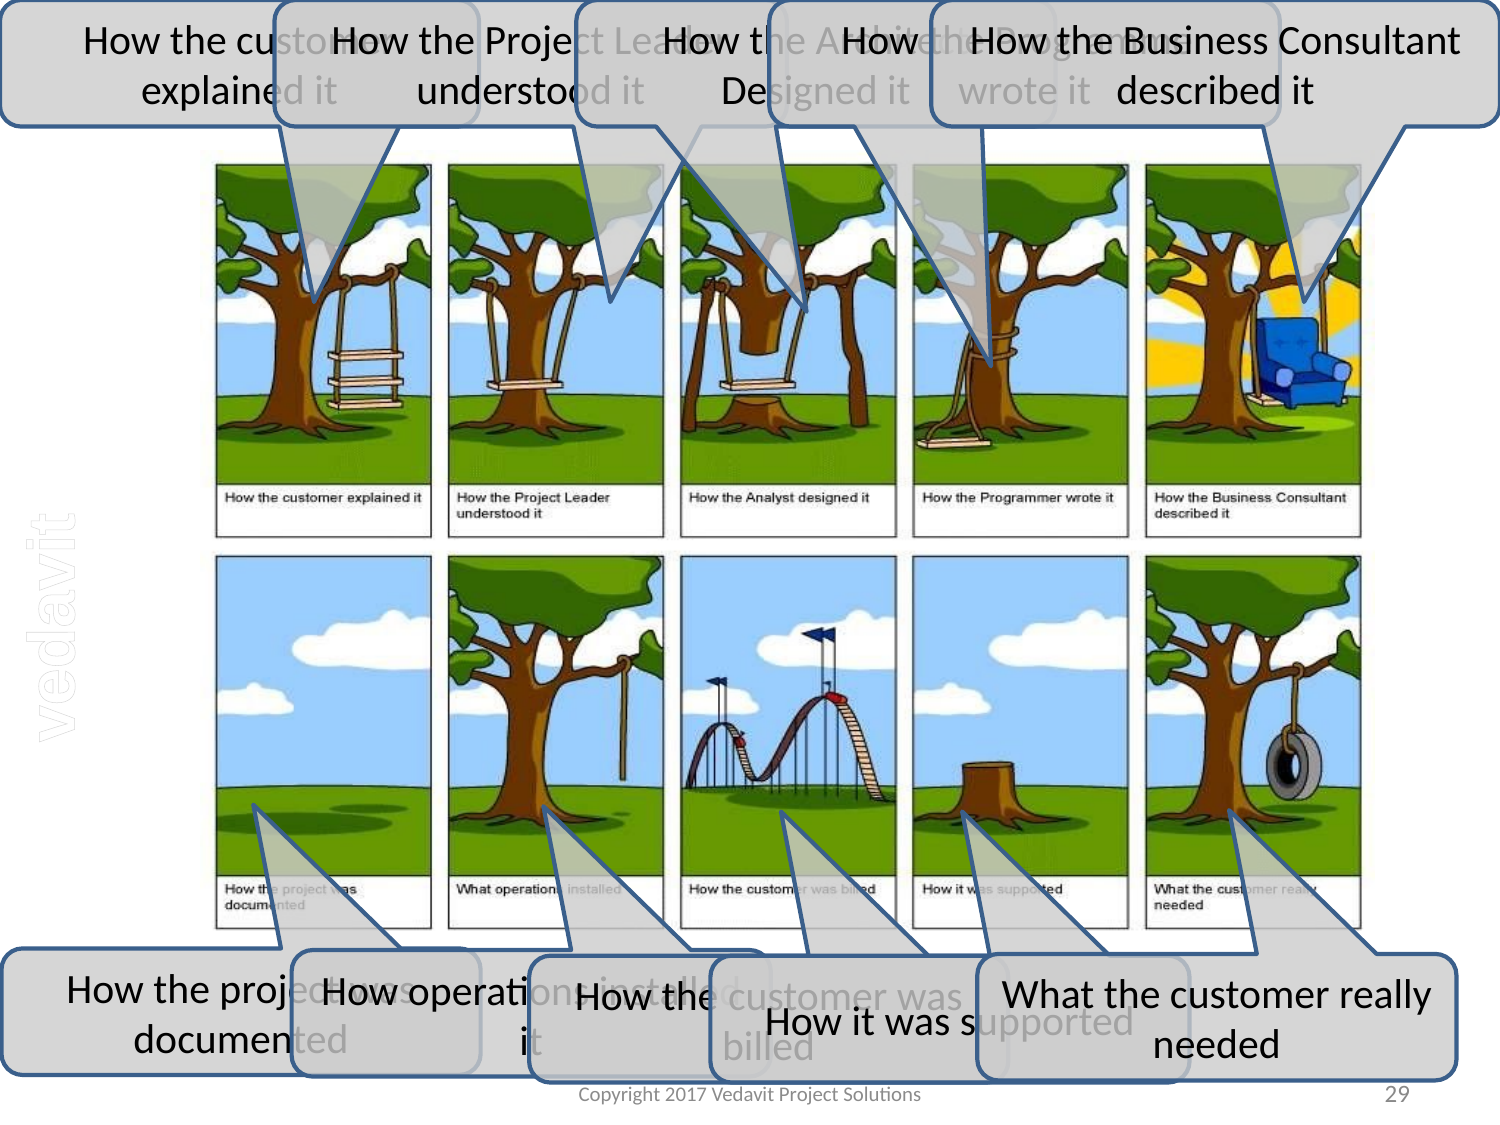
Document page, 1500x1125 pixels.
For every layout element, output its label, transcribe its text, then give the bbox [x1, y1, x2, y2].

text_box What the customer really needed [975, 948, 1459, 1083]
footer Copyright 2017 Vedavit Project Solutions [512, 1062, 988, 1123]
text_box How the Project Leader understood it [272, 0, 670, 148]
slide_number 85 [1074, 1062, 1425, 1123]
text_box How the Programmer wrote it [767, 0, 985, 148]
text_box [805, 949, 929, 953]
text_box How operations installed it [289, 949, 764, 1079]
text_box How the project was documented [0, 946, 304, 1078]
text_box How the customer was billed [527, 953, 728, 1062]
text_box How it was supported [708, 949, 1108, 1062]
text_box How the Business Consultant described it [929, 0, 1500, 175]
picture [200, 150, 1376, 942]
text_box How the customer explained it [0, 0, 401, 148]
text_box How the Architect Designed it [574, 0, 785, 148]
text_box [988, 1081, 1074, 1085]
